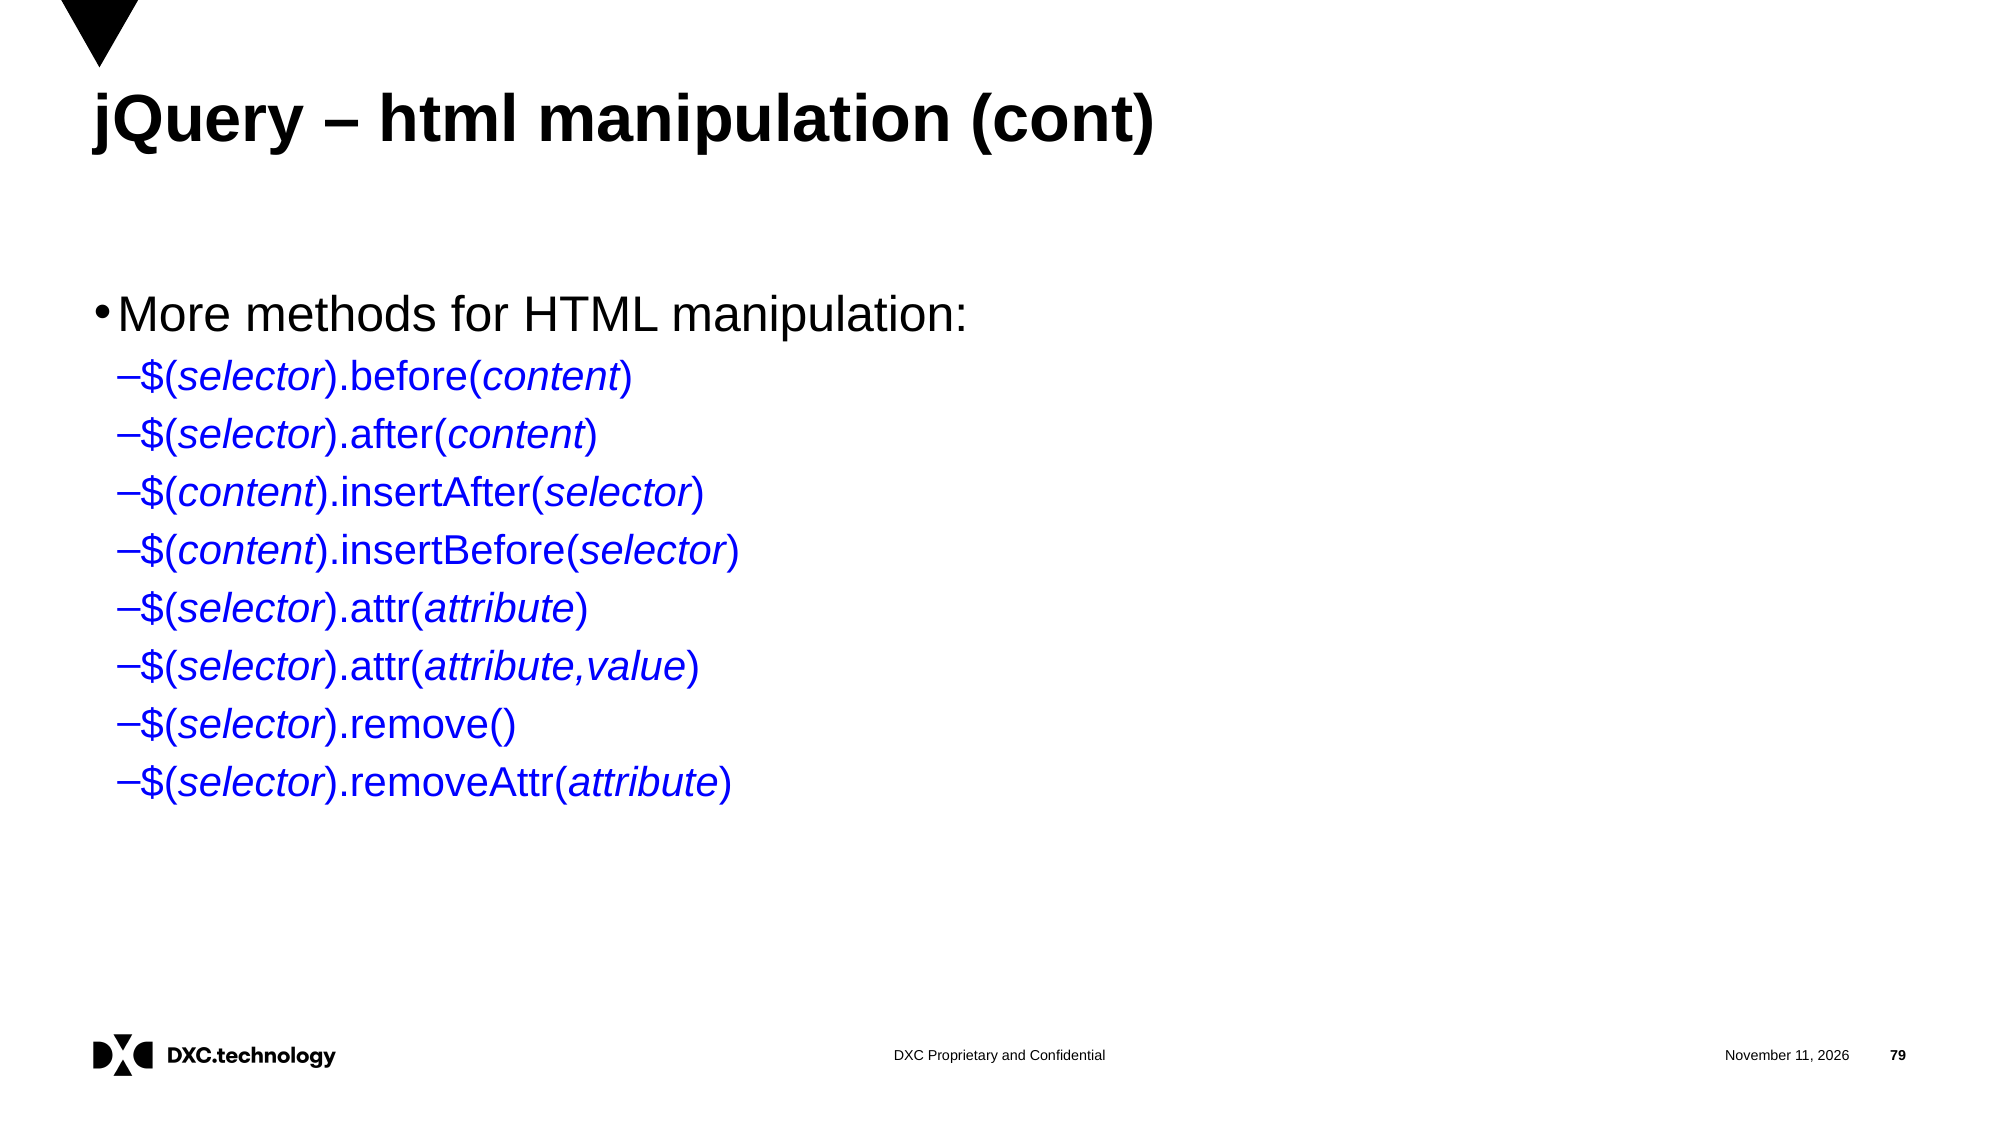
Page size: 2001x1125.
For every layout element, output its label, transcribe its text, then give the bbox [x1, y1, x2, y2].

title jQuery – html manipulation (cont) [93, 87, 1907, 282]
list More methods for HTML manipulation: $(selector).before(content) $(selector).after(content) $(content).insertAfter(selector) $(content).insertBefore(selector) $(selector).attr(attribute) $(selector).attr(attribute,value) $(selector).remove() $(selector).removeAttr(attribute) [93, 281, 1625, 982]
